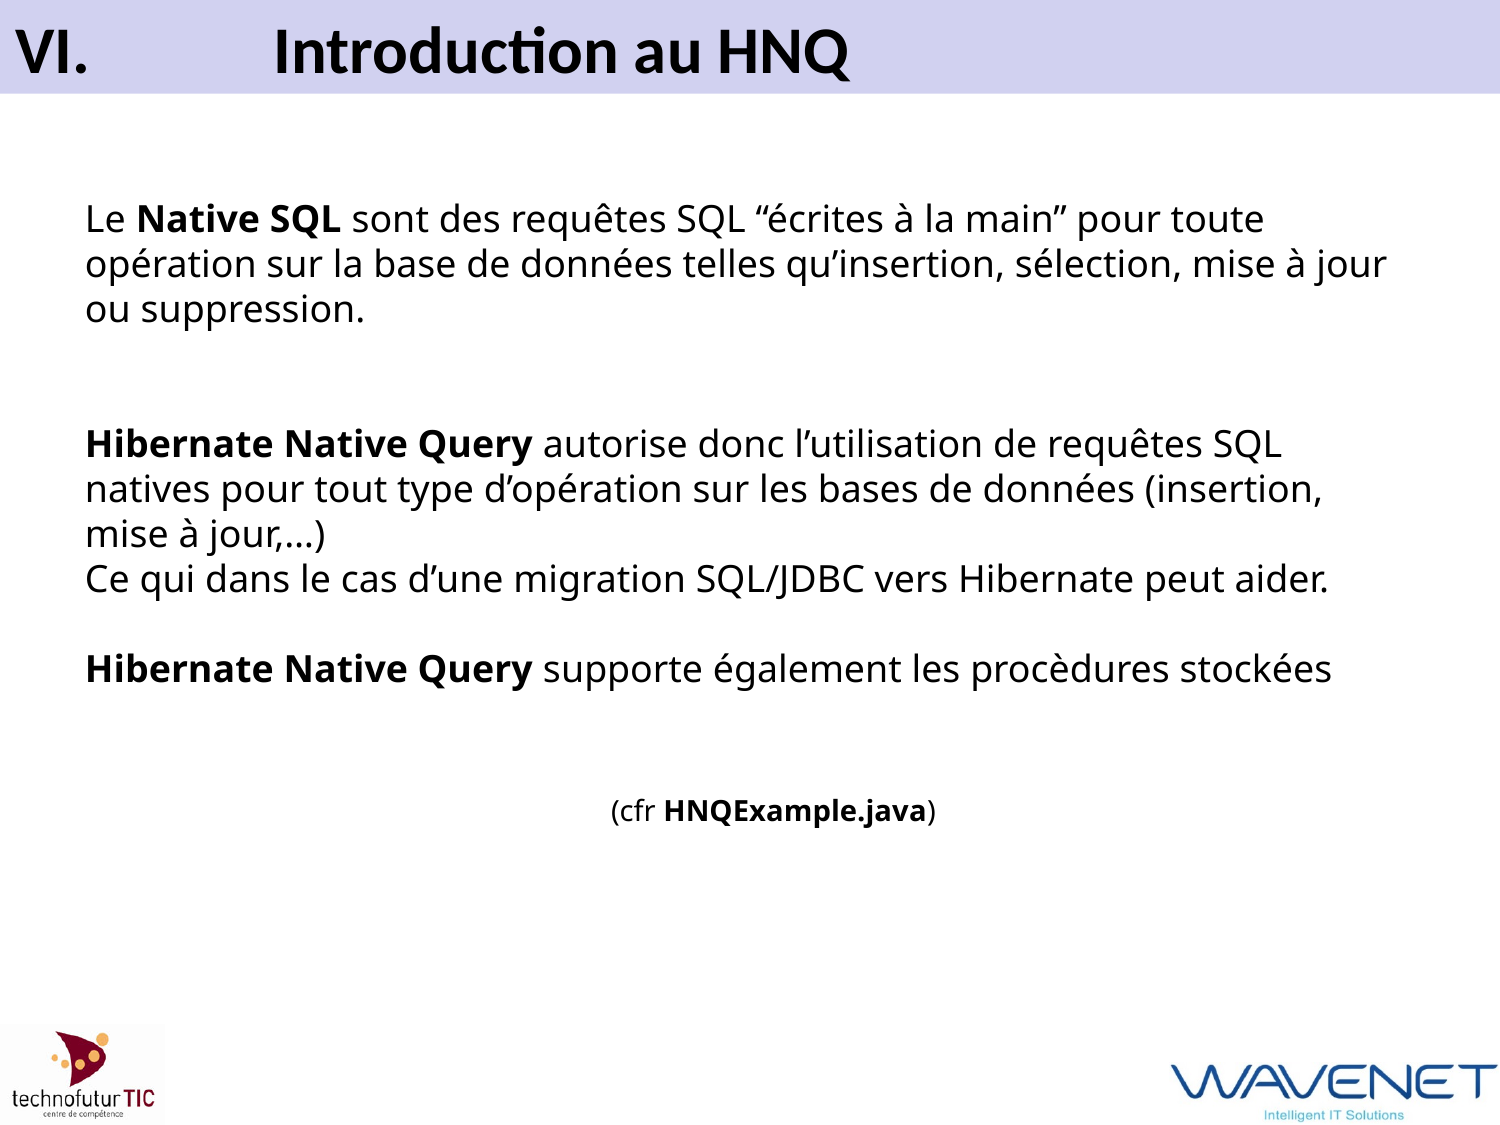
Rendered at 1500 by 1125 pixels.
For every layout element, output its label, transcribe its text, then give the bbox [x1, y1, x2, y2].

picture [0, 1024, 165, 1125]
text_box (cfr HNQExample.java) [363, 784, 1184, 835]
title VI. Introduction au HNQ [0, 0, 1500, 94]
picture [1169, 1062, 1499, 1124]
text_box Le Native SQL sont des requêtes SQL “écrites à la main” pour toute opération sur la base de données telles qu’insertion, sélection, mise à jour ou suppression. Hibernate Native Query autorise donc l’utilisation de requêtes SQL natives pour tout type d’opération sur les bases de données (insertion, mise à jour,…) Ce qui dans le cas d’une migration SQL/JDBC vers Hibernate peut aider. Hibernate Native Query supporte également les procèdures stockées [70, 188, 1430, 743]
